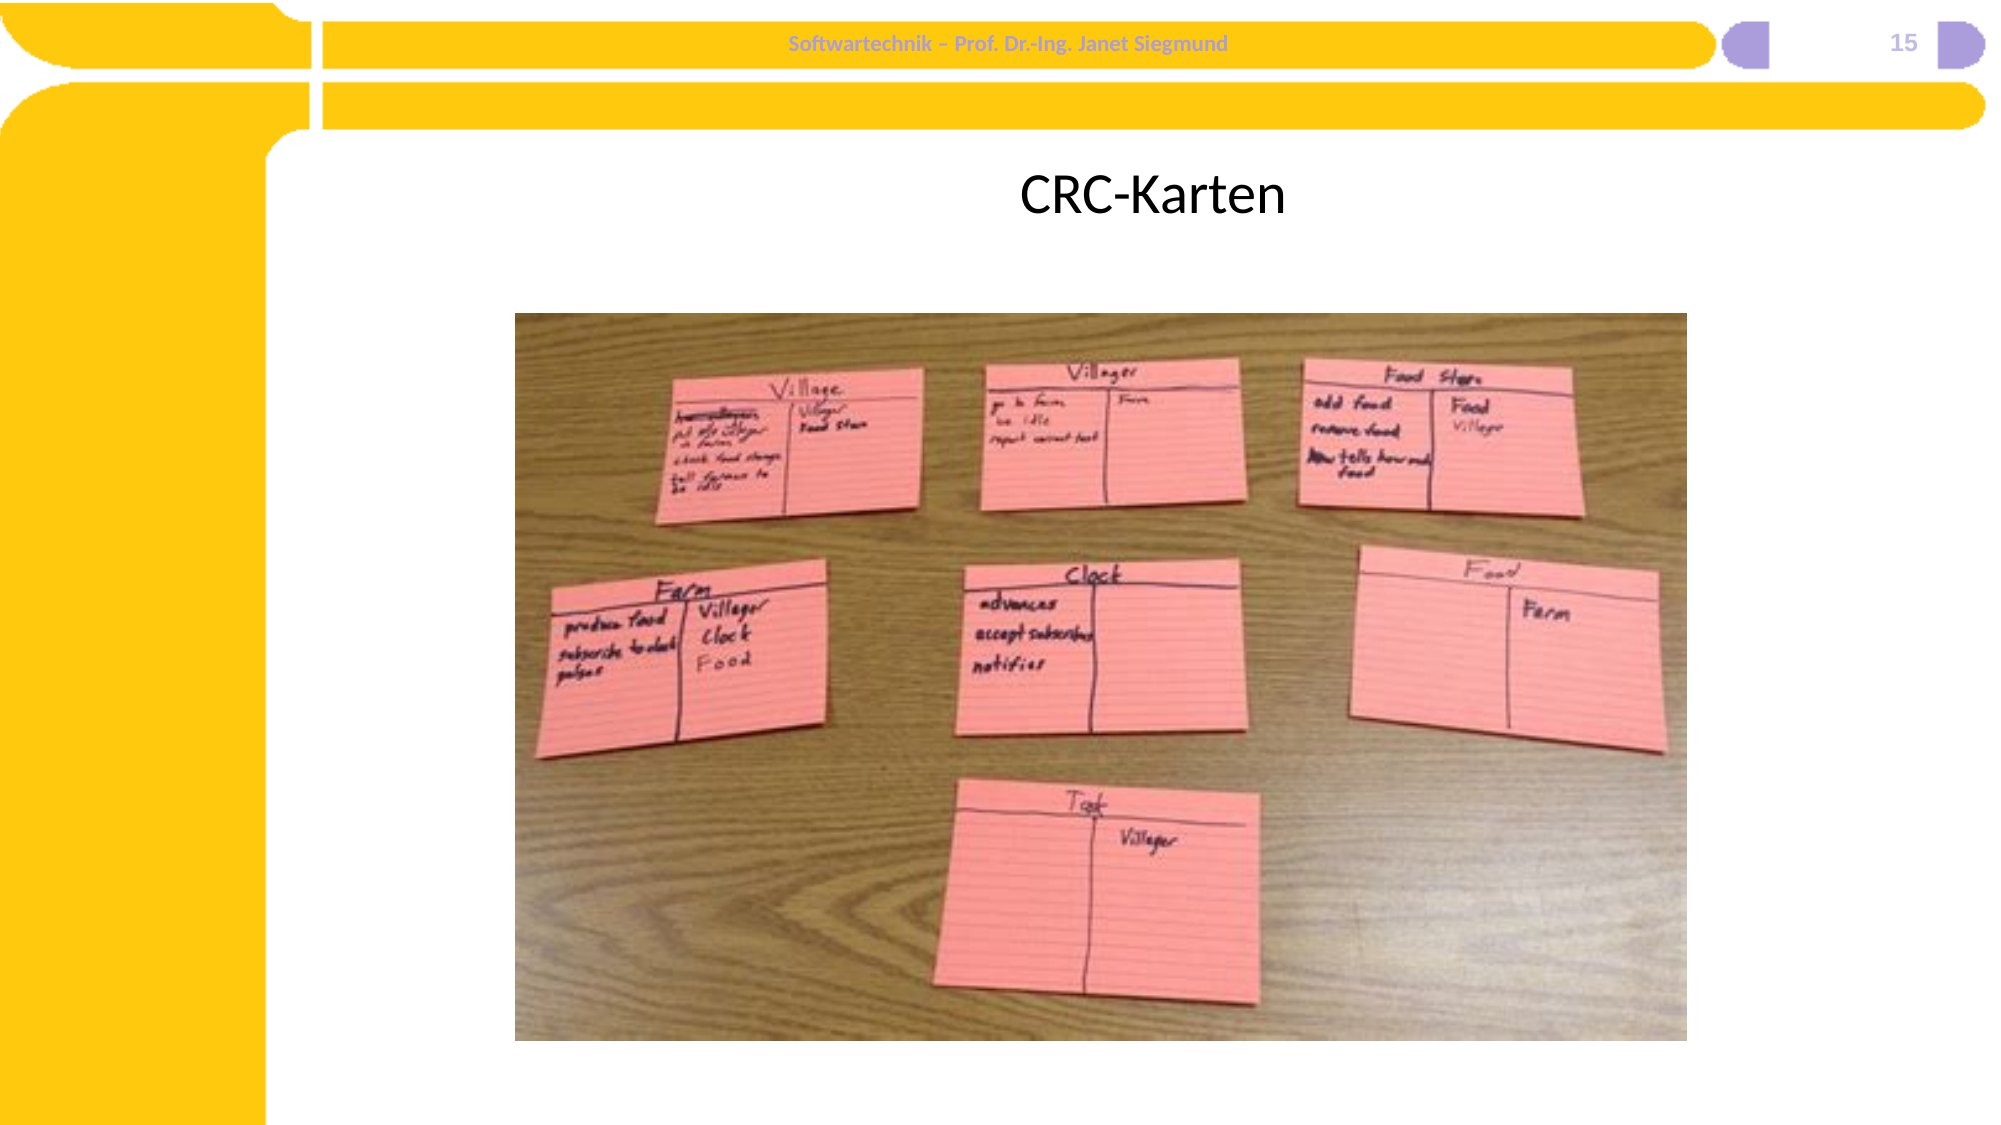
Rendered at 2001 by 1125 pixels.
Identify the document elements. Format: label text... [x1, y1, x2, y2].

picture [0, 3, 1999, 1125]
slide_number 15 [1767, 20, 1934, 67]
title CRC-Karten [350, 137, 1957, 243]
